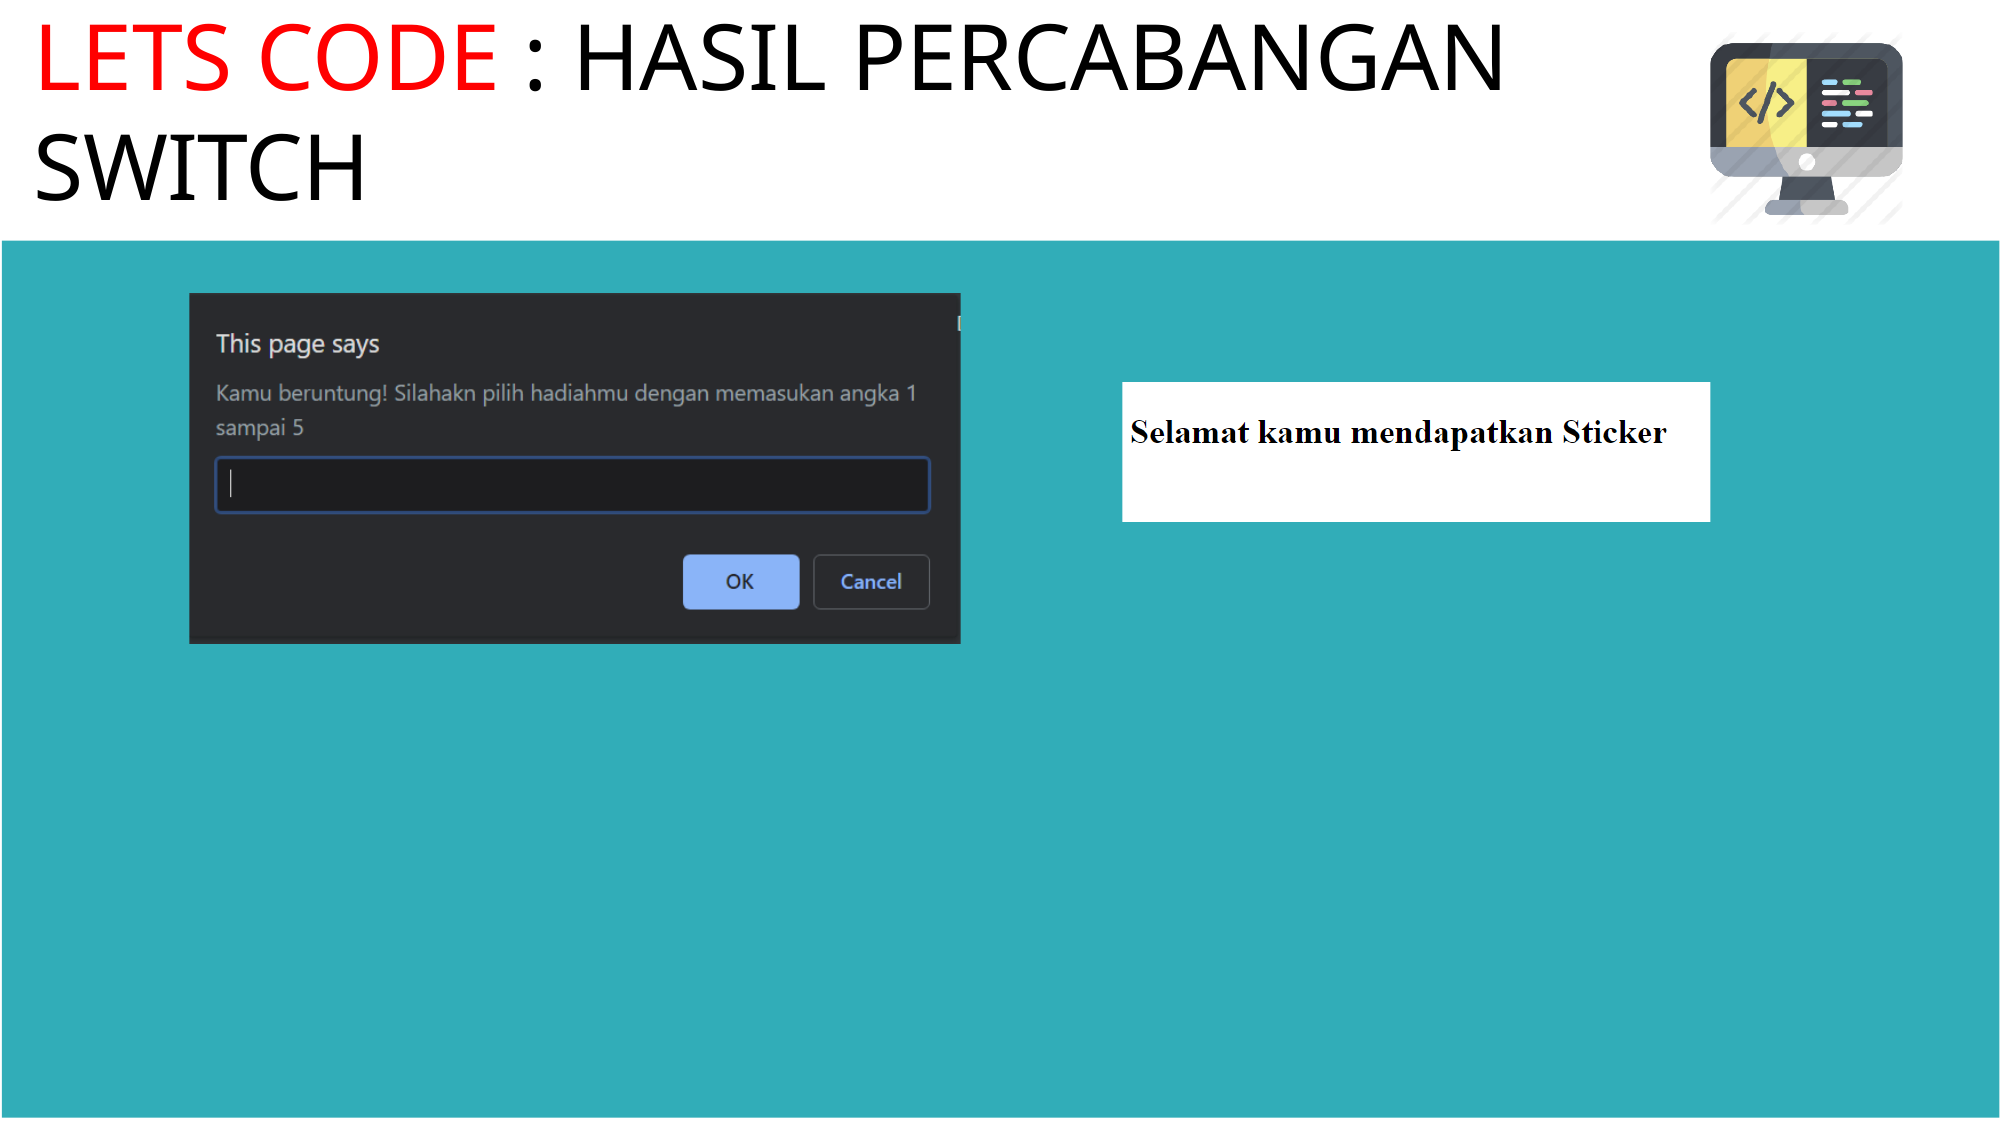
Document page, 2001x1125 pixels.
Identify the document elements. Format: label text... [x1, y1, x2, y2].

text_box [1, 240, 2000, 1118]
text_box [1710, 32, 1903, 225]
title LETS CODE : HASIL PERCABANGAN SWITCH [31, 0, 1656, 219]
